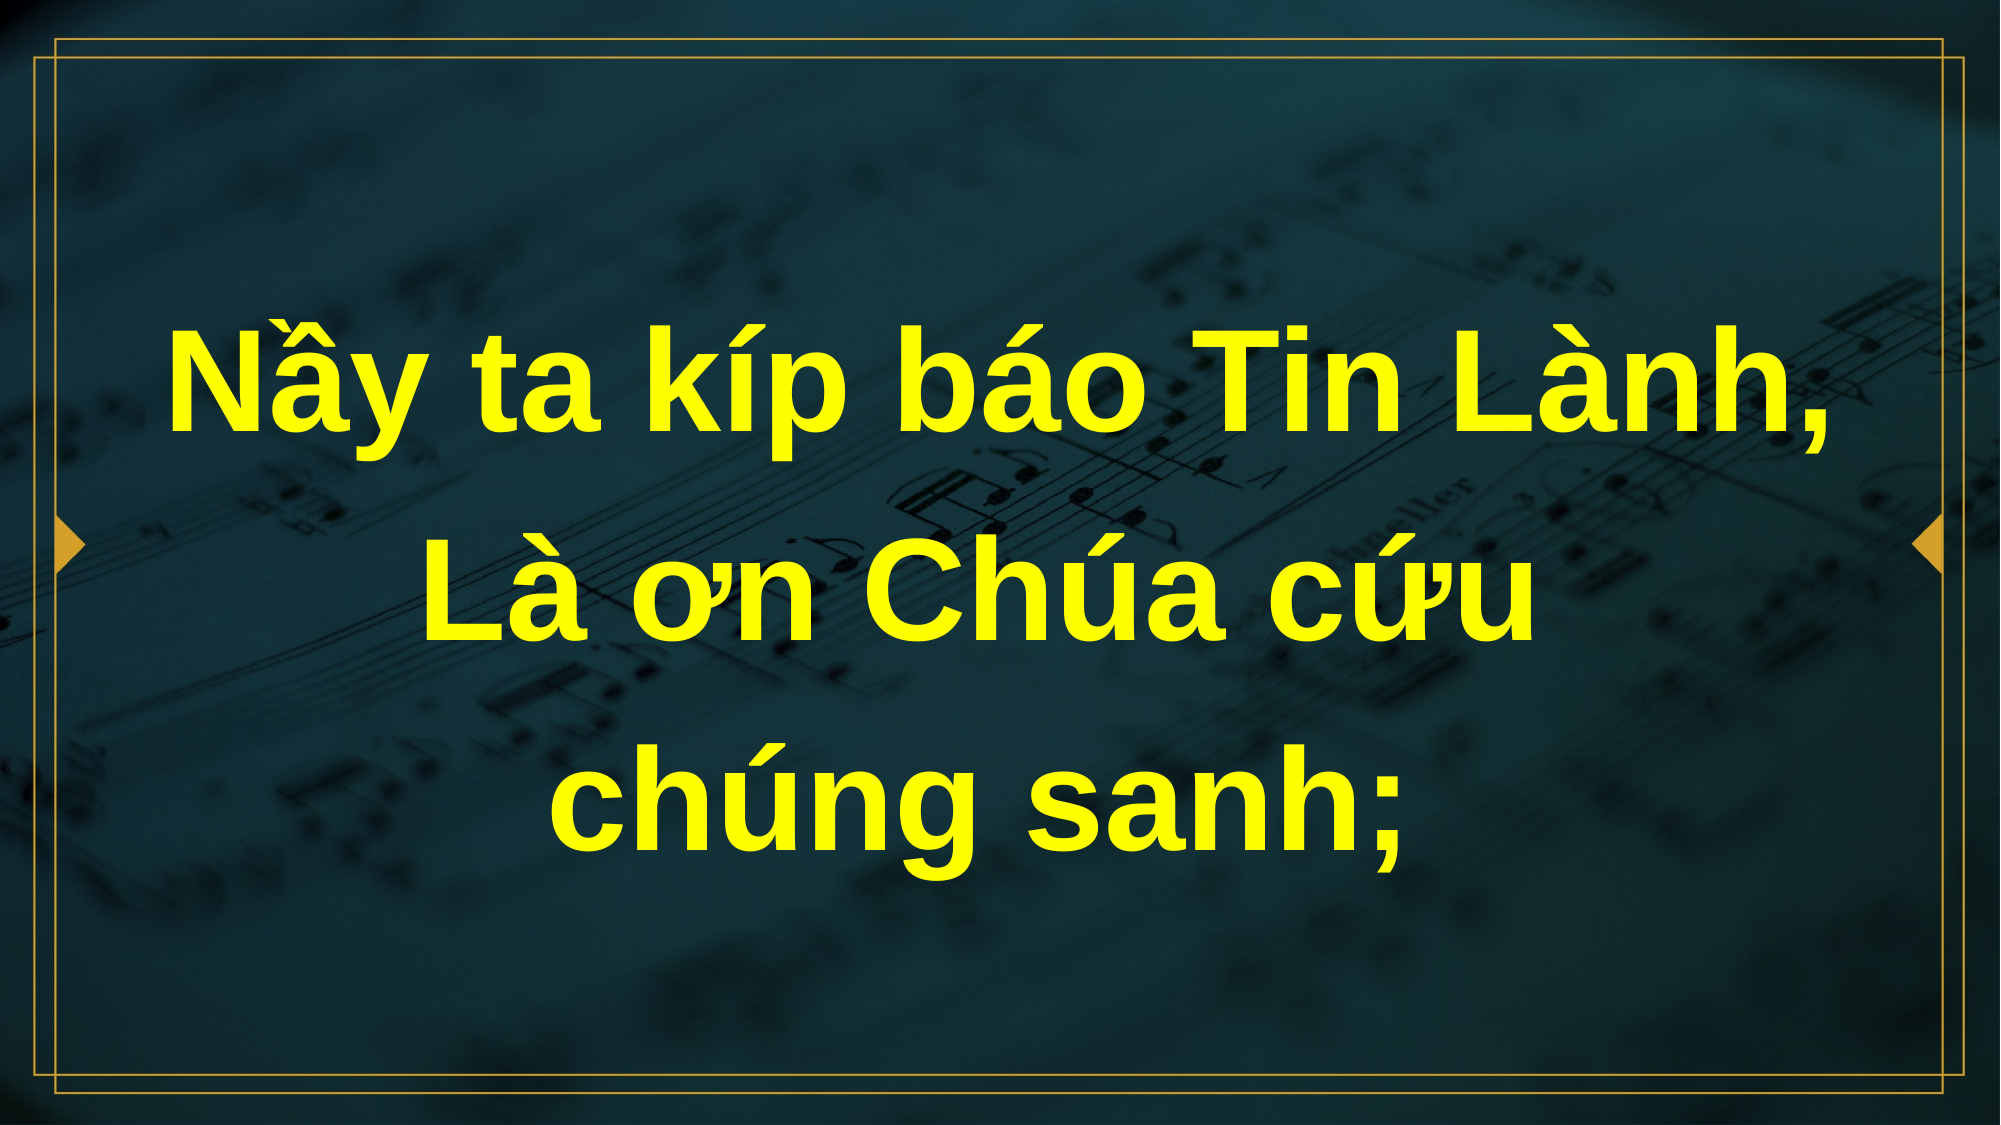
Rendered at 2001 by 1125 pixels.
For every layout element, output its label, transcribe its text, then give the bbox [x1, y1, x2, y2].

picture [0, 0, 2000, 1125]
title Nầy ta kíp báo Tin Lành, Là ơn Chúa cứu chúng sanh; [55, 53, 1945, 1077]
